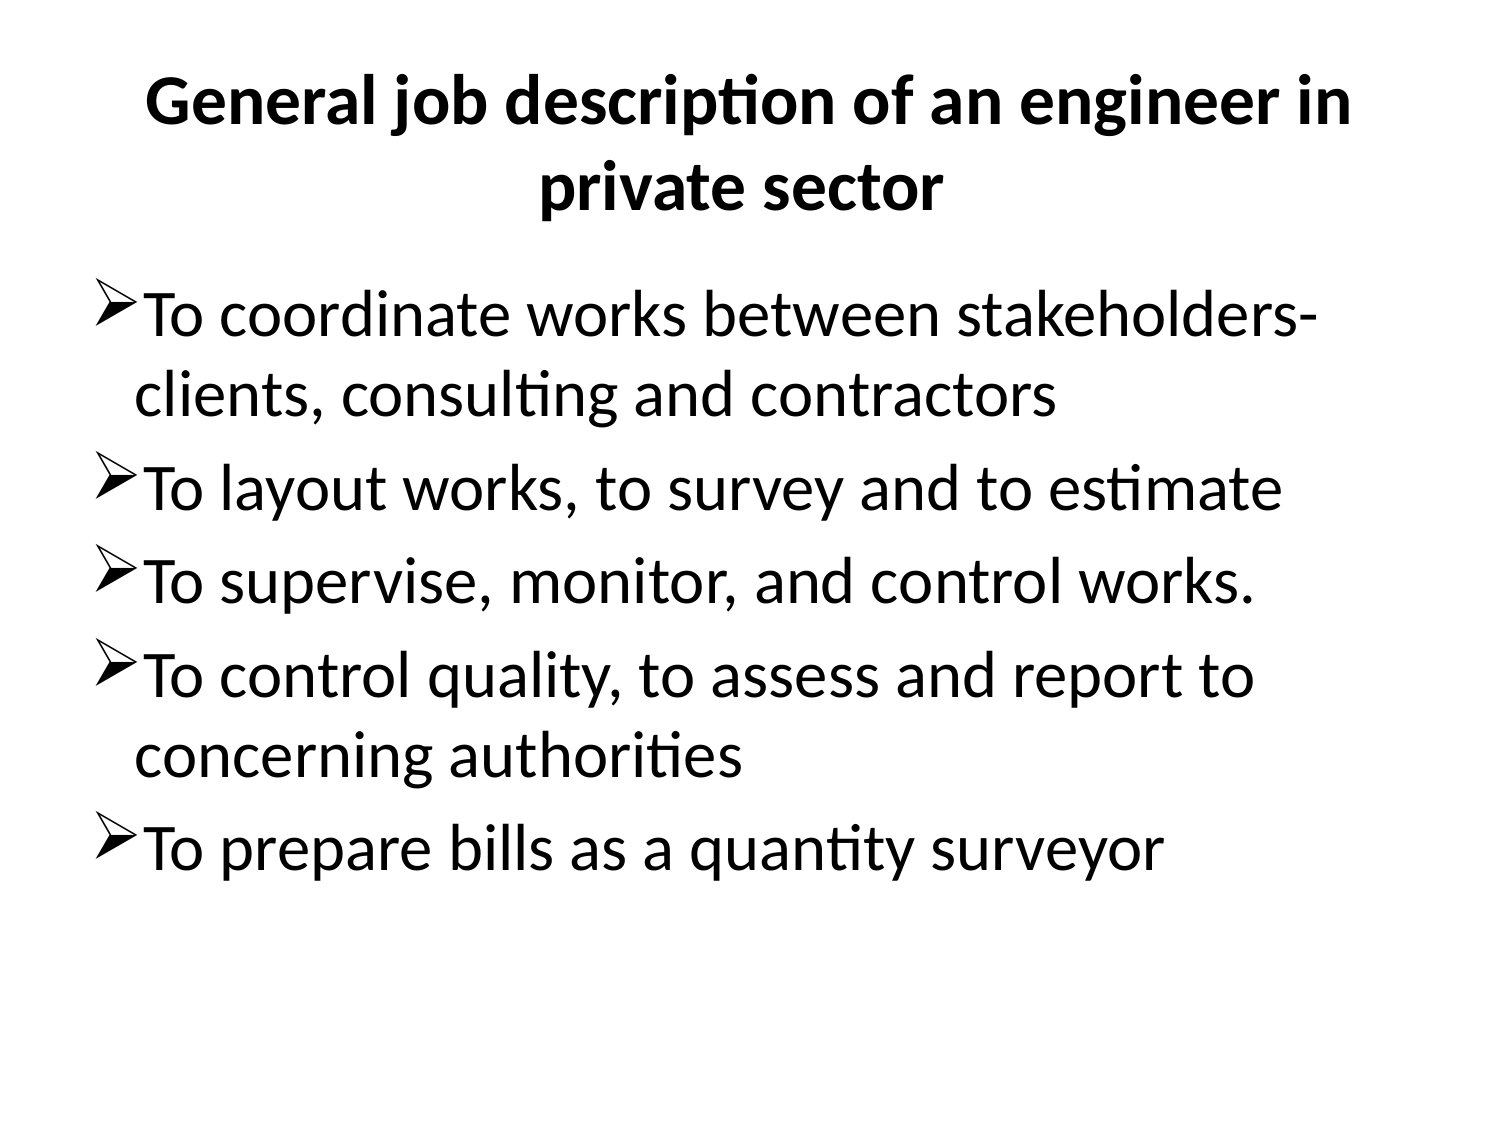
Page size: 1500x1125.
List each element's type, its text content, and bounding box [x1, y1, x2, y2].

title General job description of an engineer in private sector [75, 45, 1425, 233]
list To coordinate works between stakeholders- clients, consulting and contractors To layout works, to survey and to estimate To supervise, monitor, and control works. To control quality, to assess and report to concerning authorities To prepare bills as a quantity surveyor [75, 262, 1425, 1005]
